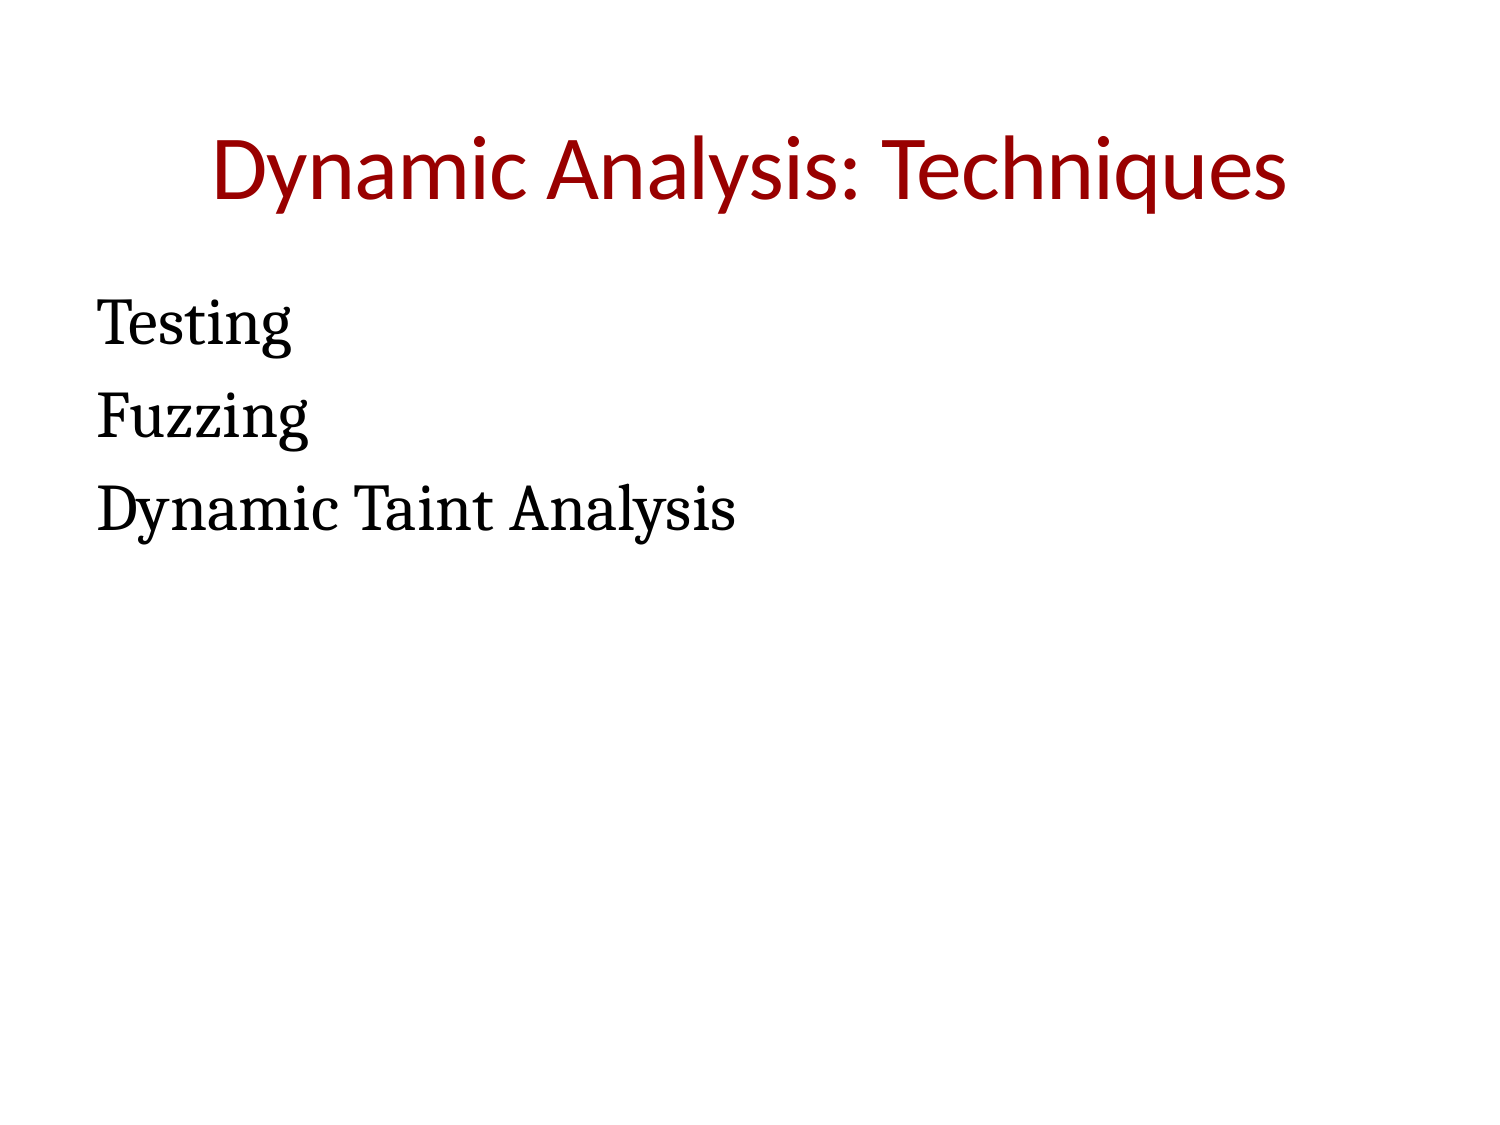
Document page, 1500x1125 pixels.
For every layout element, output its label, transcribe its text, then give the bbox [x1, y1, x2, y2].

list Testing Fuzzing Dynamic Taint Analysis [75, 262, 1425, 1078]
title Dynamic Analysis: Techniques [75, 45, 1425, 233]
